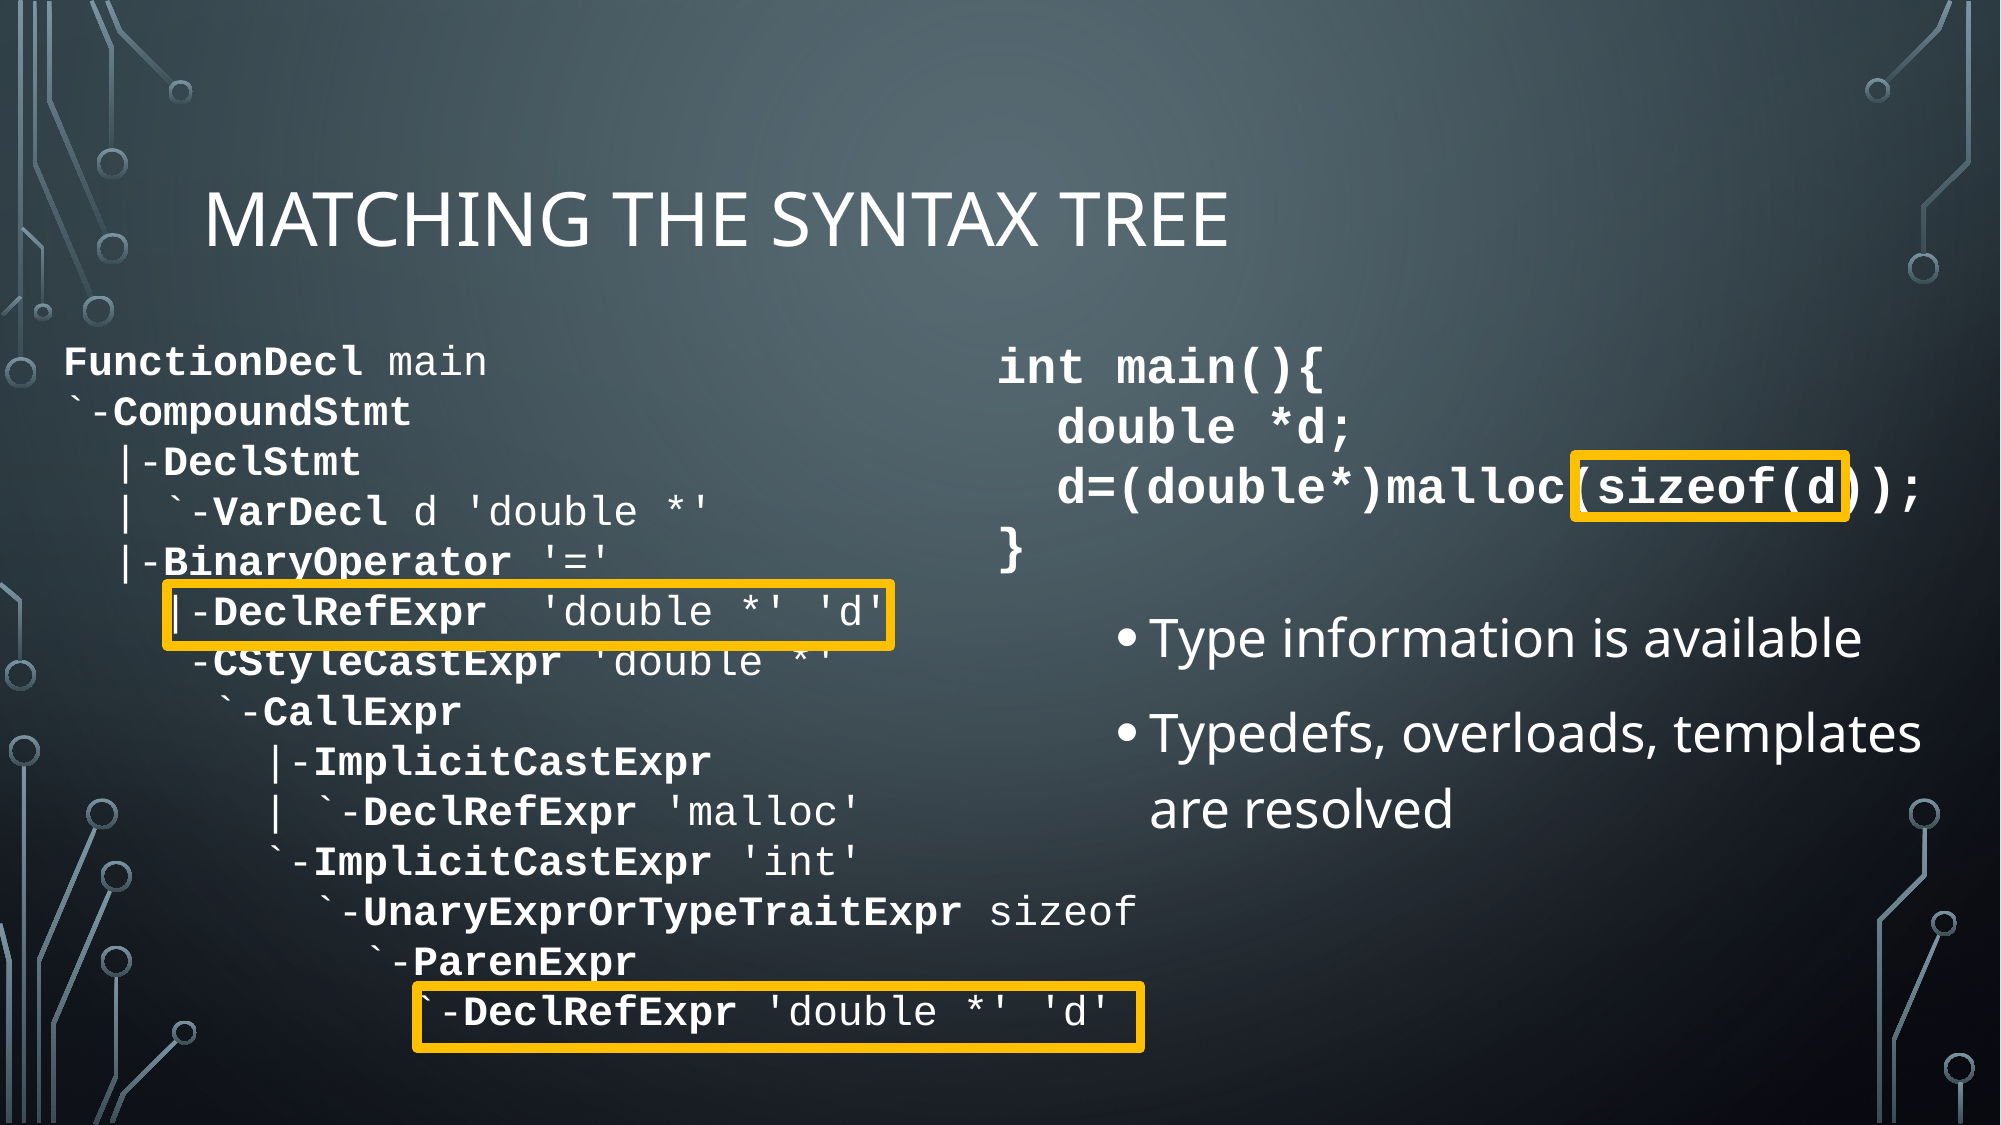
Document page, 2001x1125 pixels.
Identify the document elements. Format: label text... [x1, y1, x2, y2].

text_box FunctionDecl main `-CompoundStmt |-DeclStmt | `-VarDecl d 'double *' |-BinaryOperator '=' |-DeclRefExpr 'double *' 'd' `-CStyleCastExpr 'double *' `-CallExpr |-ImplicitCastExpr | `-DeclRefExpr 'malloc' `-ImplicitCastExpr 'int' `-UnaryExprOrTypeTraitExpr sizeof `-ParenExpr `-DeclRefExpr 'double *' 'd' [48, 326, 1405, 1042]
list Type information is available Typedefs, overloads, templates are resolved [1405, 584, 1947, 900]
text_box [1574, 454, 1847, 518]
text_box int main(){ double *d; d=(double*)malloc(sizeof(d)); } [981, 326, 1942, 581]
text_box [416, 985, 1142, 1049]
title Matching the syntax tree [187, 101, 1813, 326]
text_box [166, 582, 892, 647]
